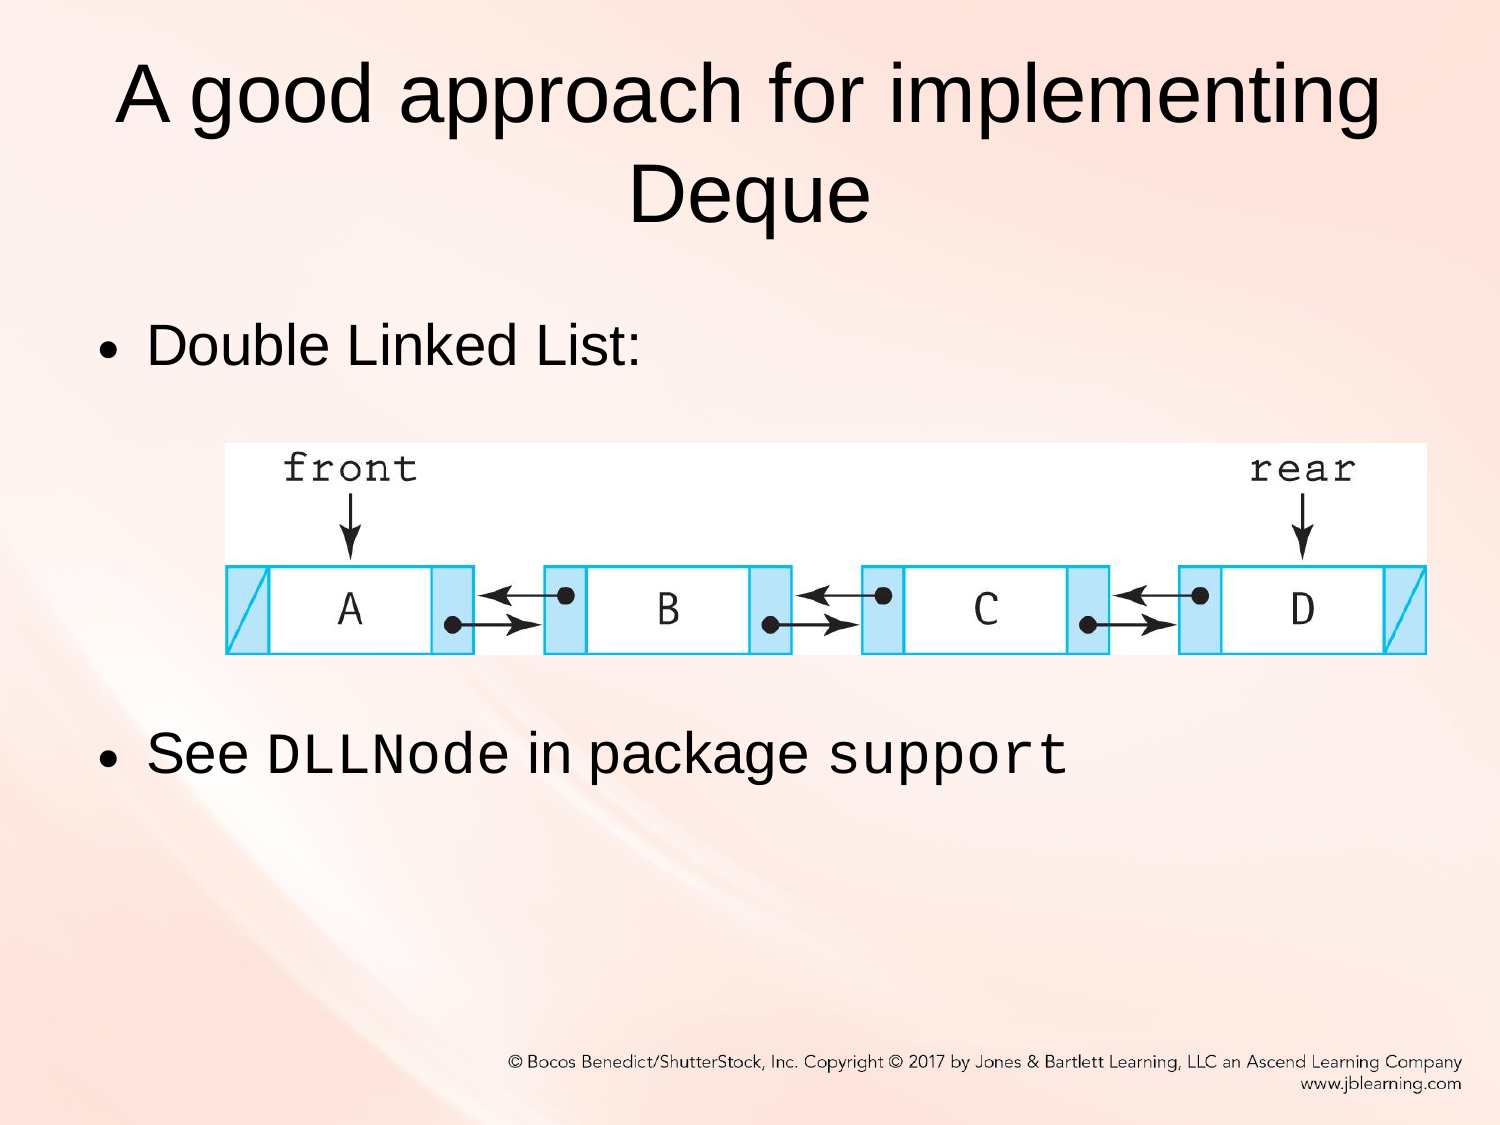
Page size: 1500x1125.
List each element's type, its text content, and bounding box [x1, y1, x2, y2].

picture [0, 0, 1500, 1125]
text_box A good approach for implementing Deque [75, 45, 1425, 233]
text_box Double Linked List: See DLLNode in package support [75, 299, 1425, 1005]
